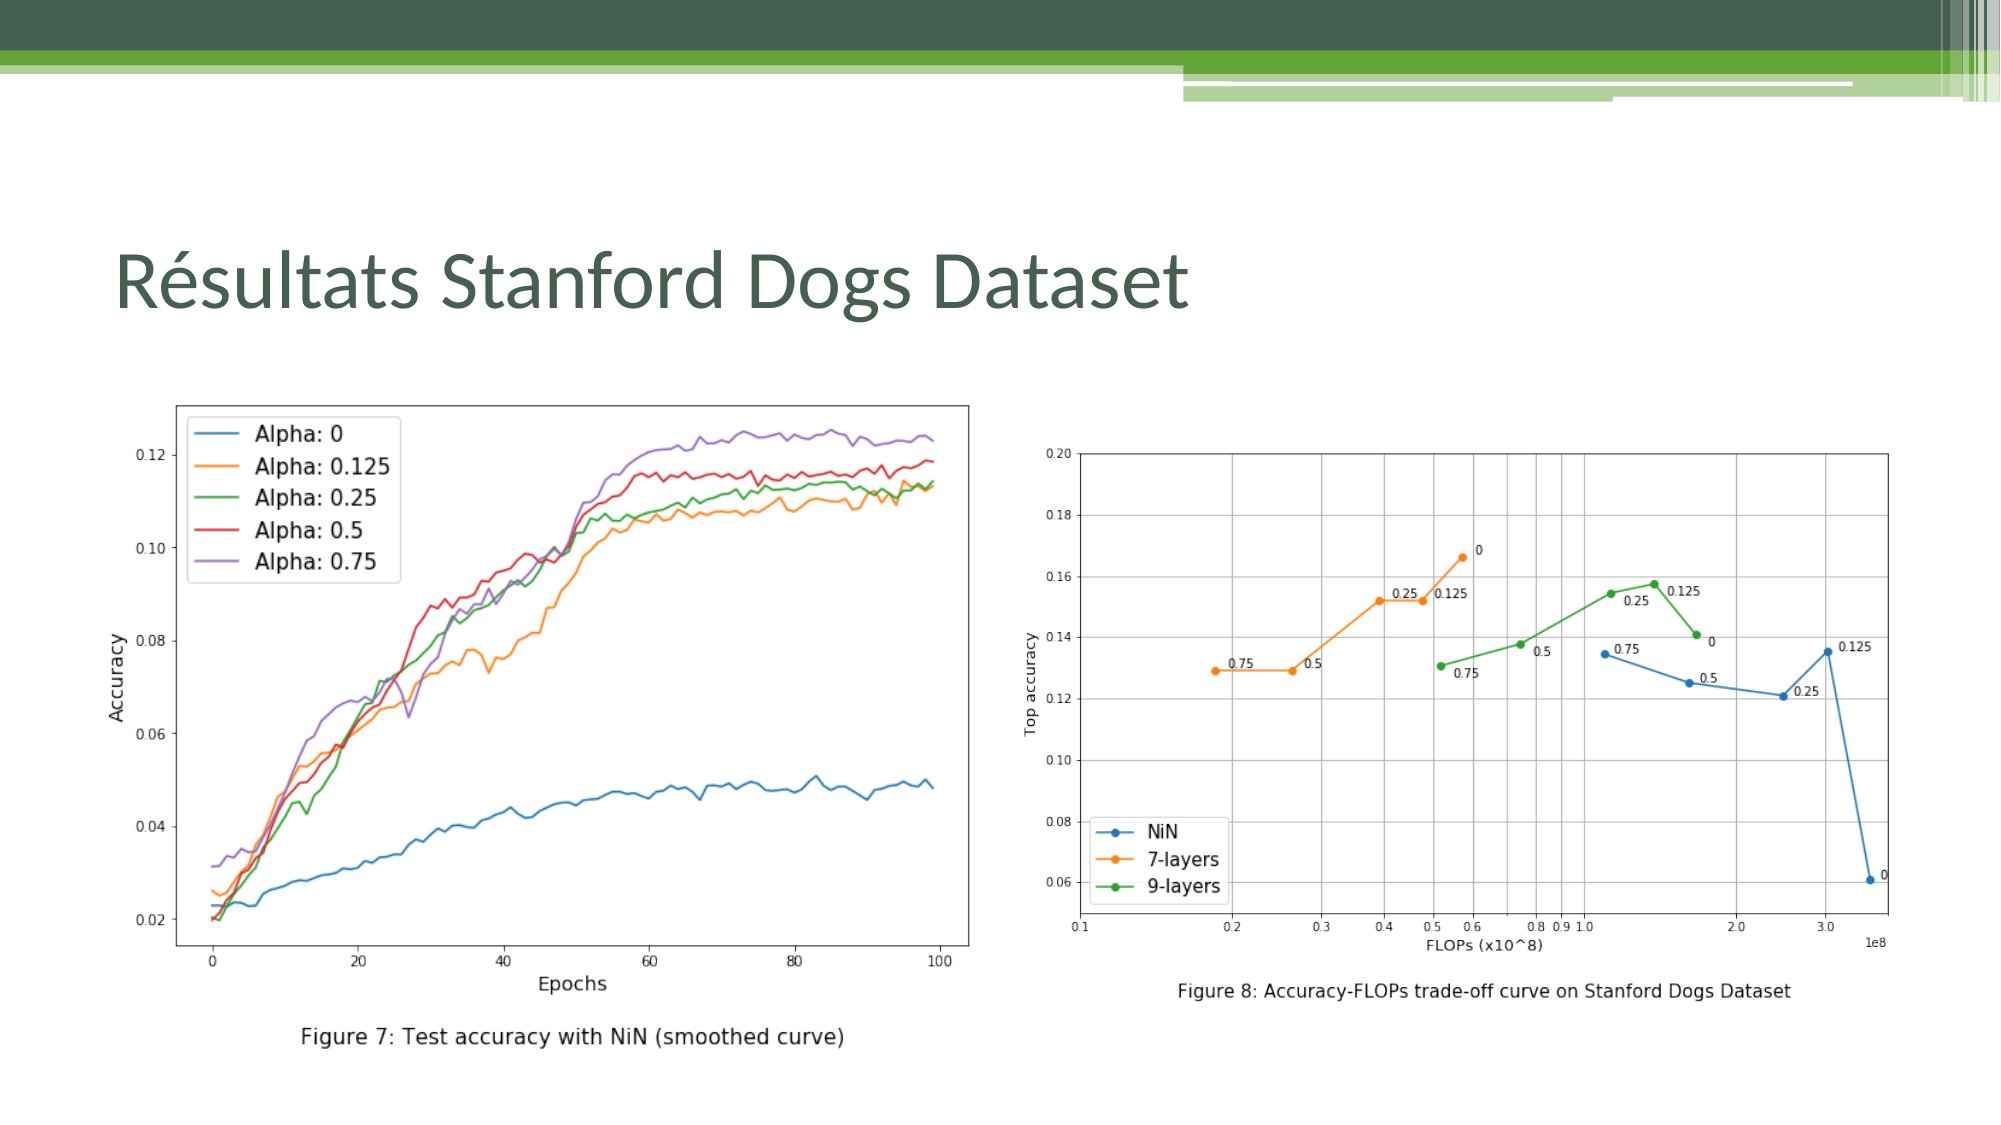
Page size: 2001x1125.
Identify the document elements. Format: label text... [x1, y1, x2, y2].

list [1016, 440, 1900, 1010]
title Résultats Stanford Dogs Dataset [99, 187, 1900, 363]
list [99, 391, 984, 1059]
